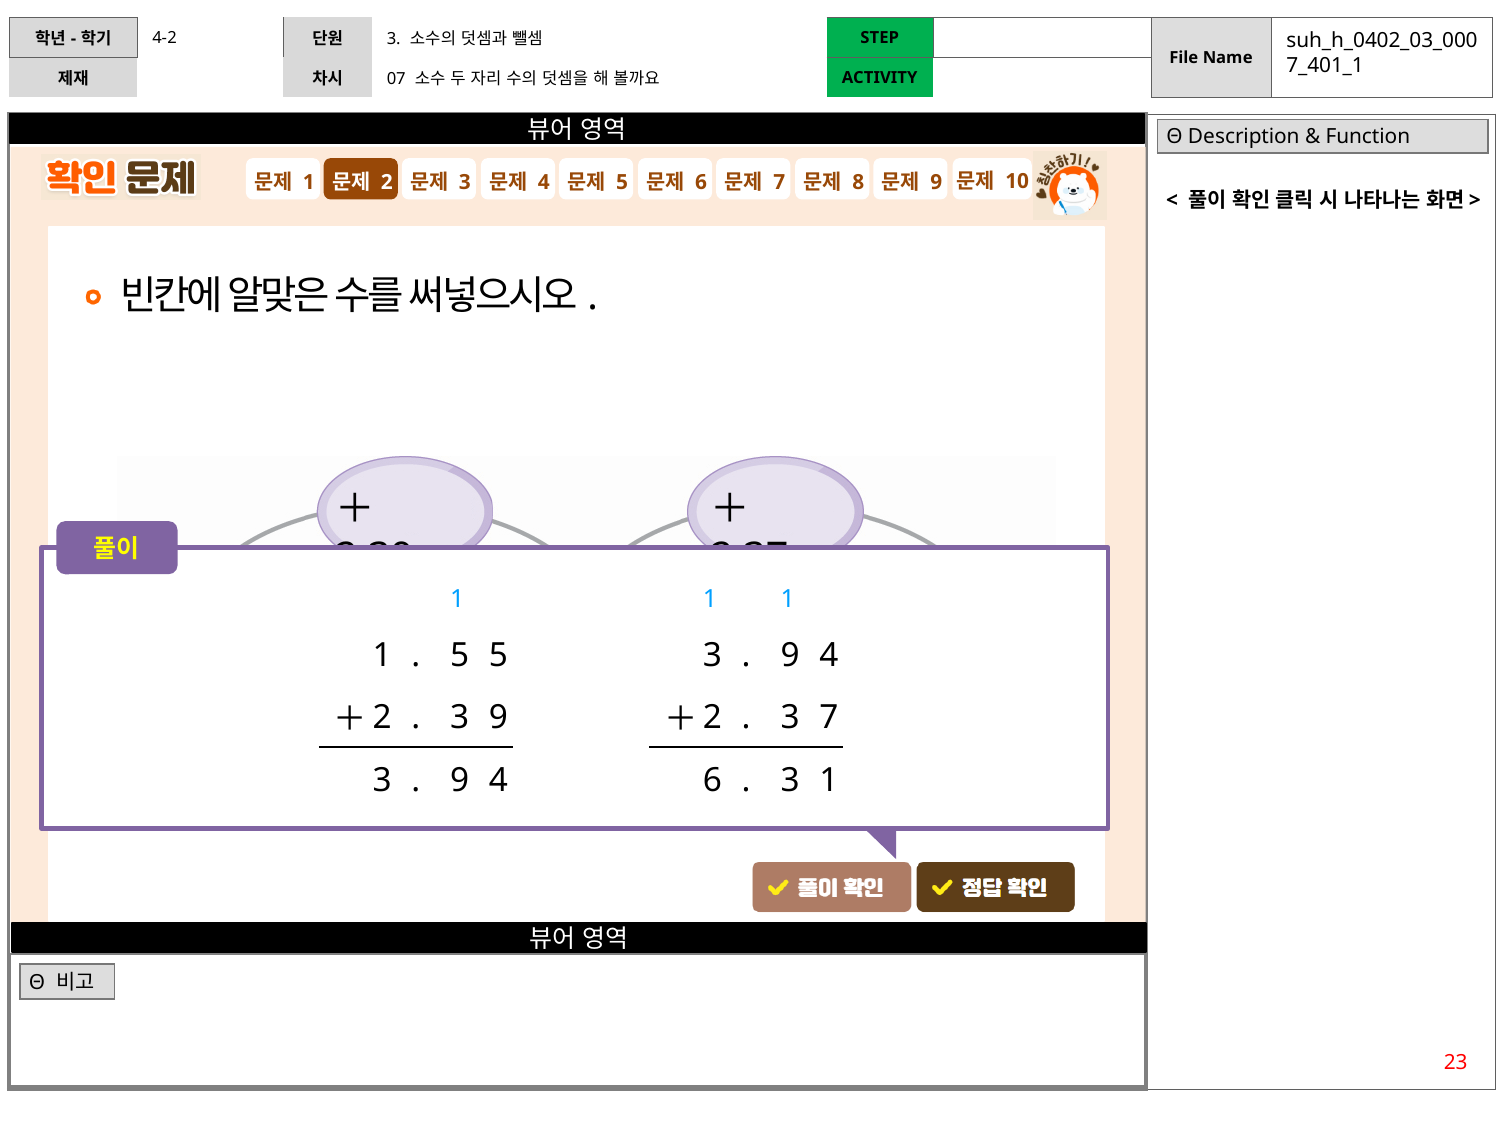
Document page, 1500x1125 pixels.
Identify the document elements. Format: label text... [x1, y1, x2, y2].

picture [749, 860, 912, 914]
picture [1033, 151, 1107, 220]
text_box 빈칸에 알맞은 수를 써넣으시오. [105, 263, 1109, 326]
text_box suh_h_0402_03_0007_401_1 [1271, 18, 1500, 84]
picture [117, 455, 1056, 520]
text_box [40, 520, 1109, 860]
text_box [239, 147, 1052, 200]
table_header Θ Description & Function [1158, 120, 1487, 152]
picture [41, 154, 201, 200]
picture [915, 860, 1078, 913]
text_box < 풀이 확인 클릭 시 나타나는 화면> [1151, 179, 1500, 244]
picture [82, 285, 103, 307]
